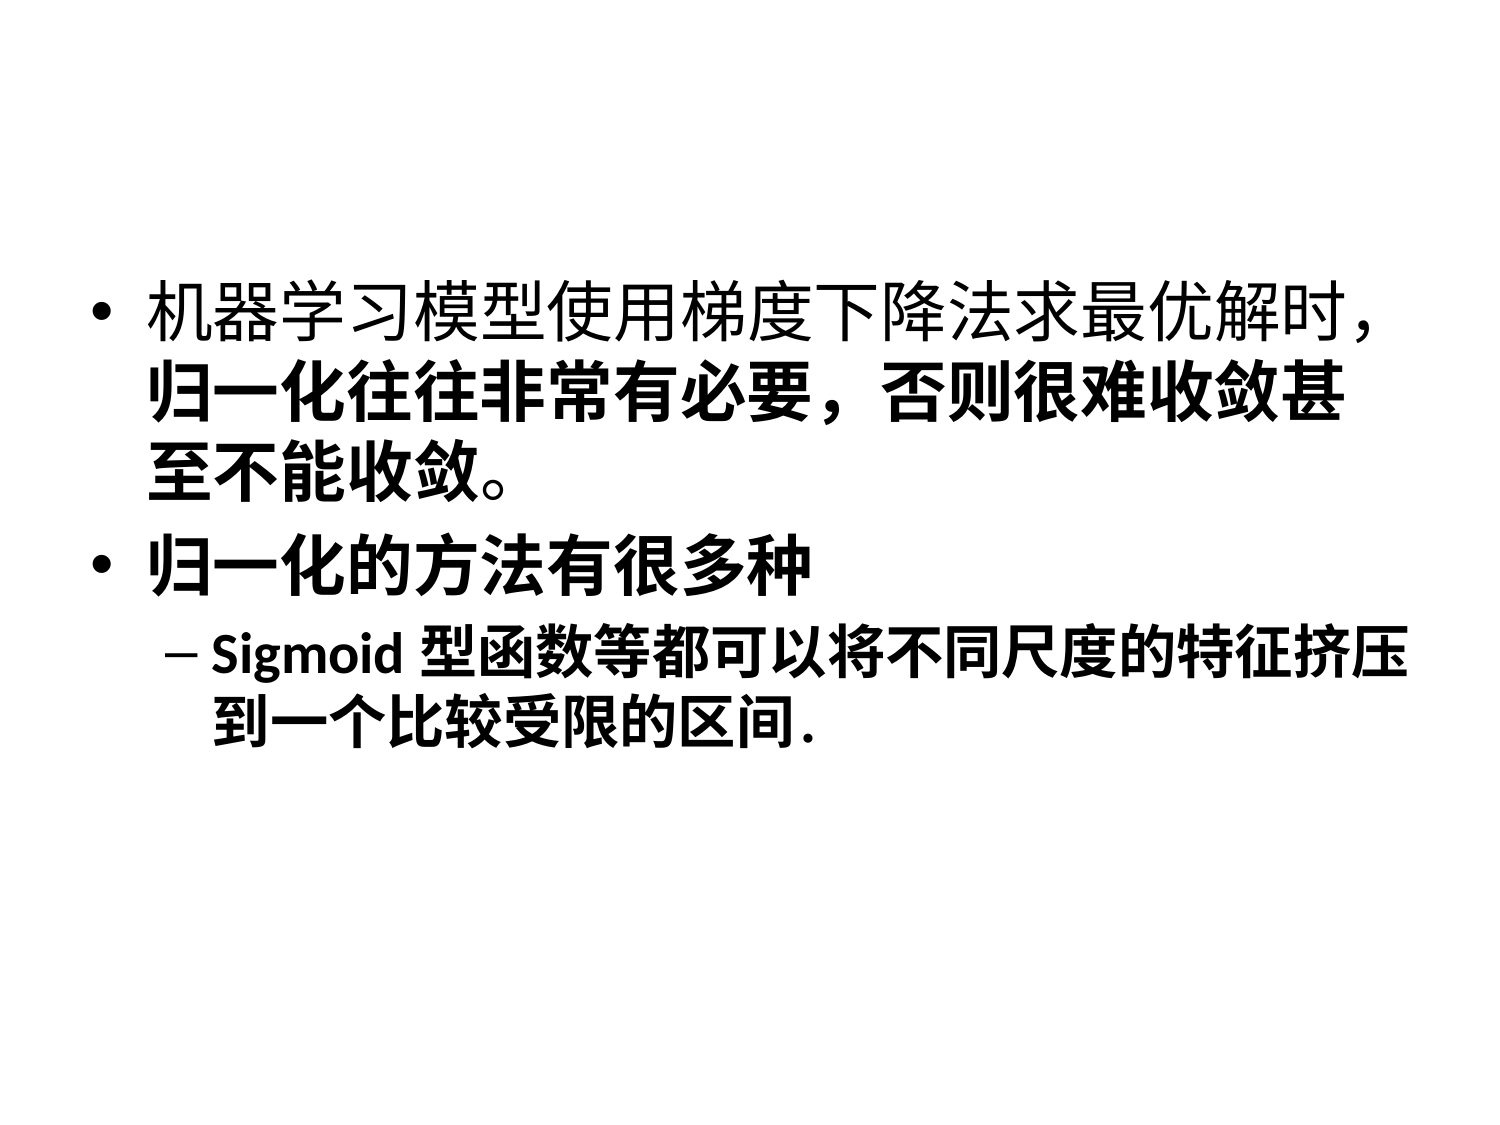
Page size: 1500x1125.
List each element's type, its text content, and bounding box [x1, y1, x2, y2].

list 机器学习模型使用梯度下降法求最优解时，归一化往往非常有必要，否则很难收敛甚至不能收敛。 归一化的方法有很多种 Sigmoid型函数等都可以将不同尺度的特征挤压到一个比较受限的区间． [75, 262, 1425, 1005]
